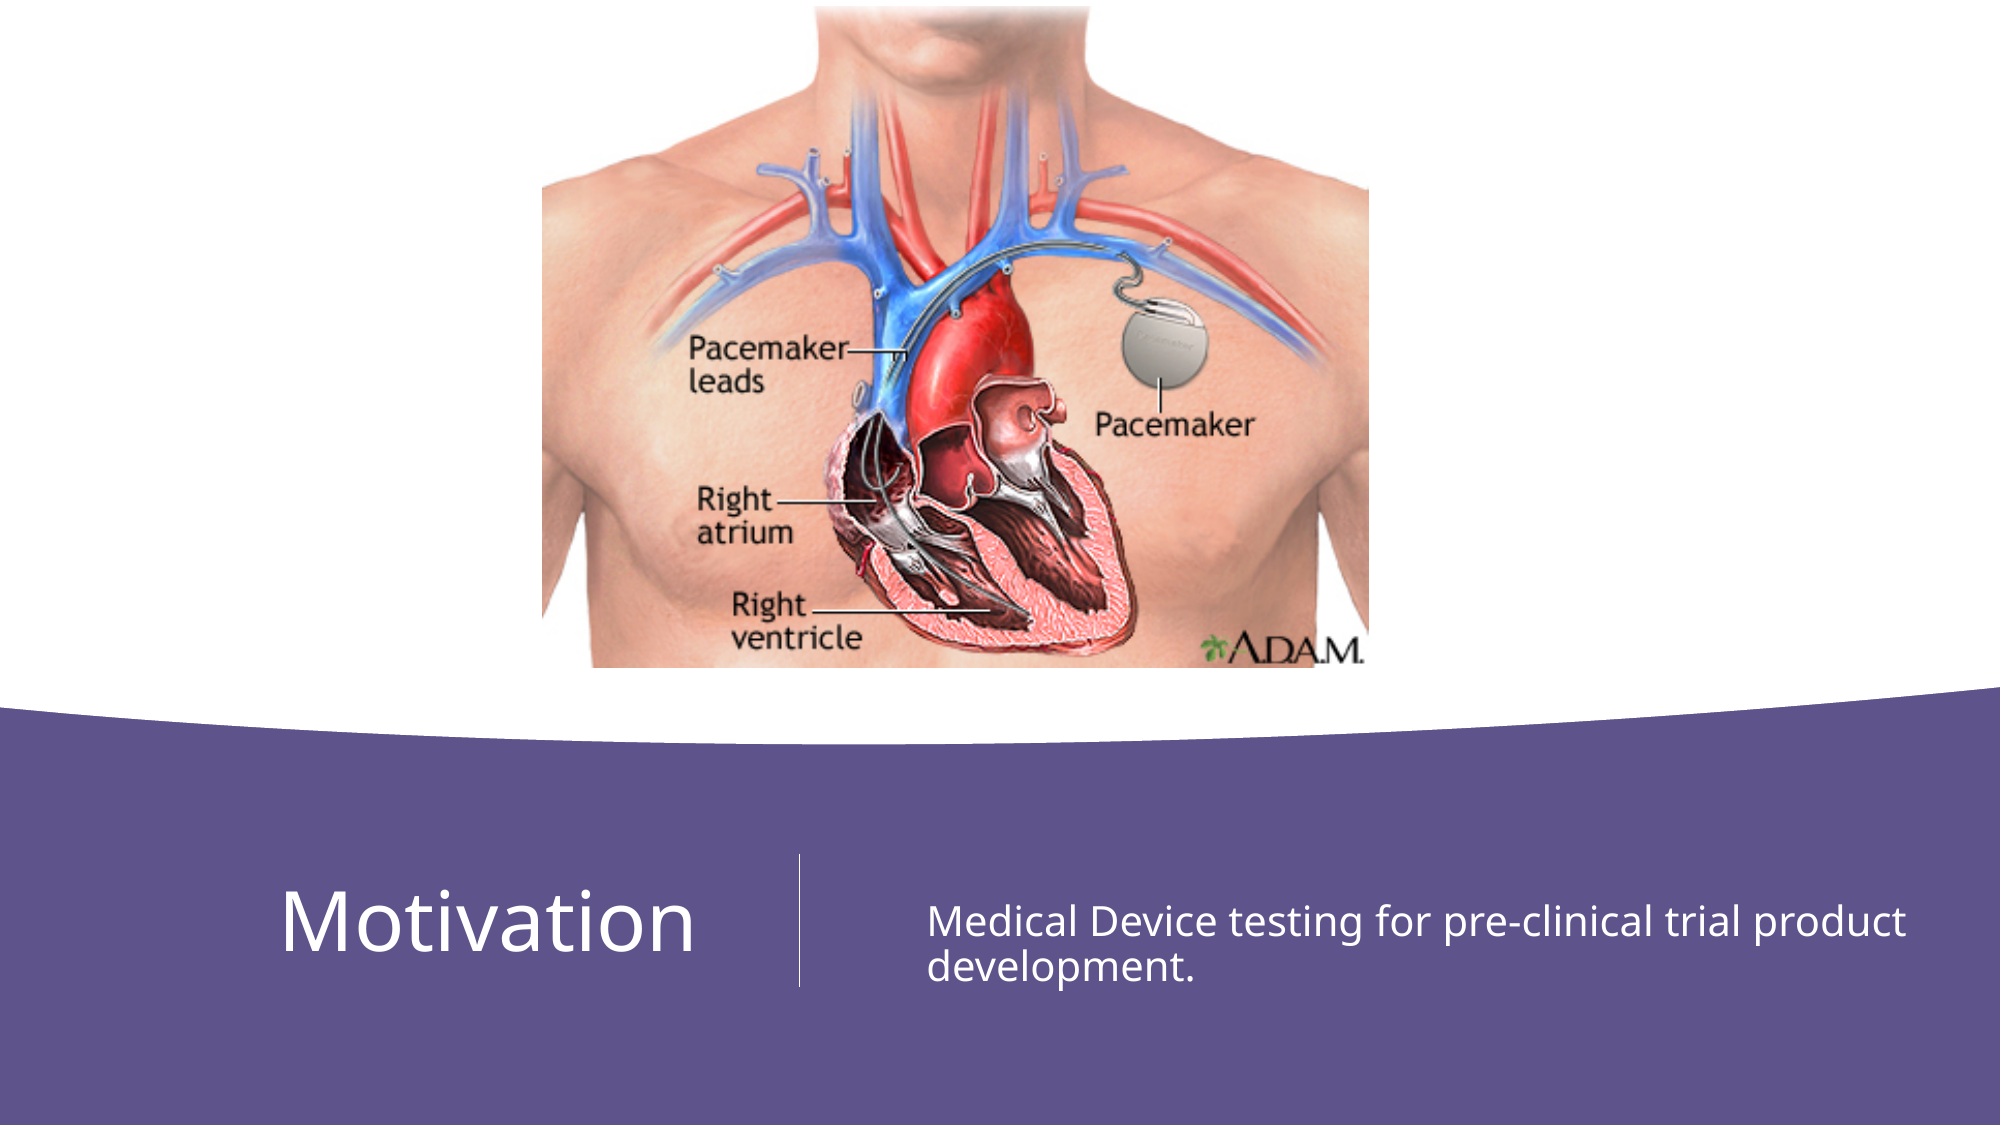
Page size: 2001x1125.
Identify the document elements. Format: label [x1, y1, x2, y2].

text_box [0, 0, 1999, 1125]
picture [541, 6, 1368, 668]
